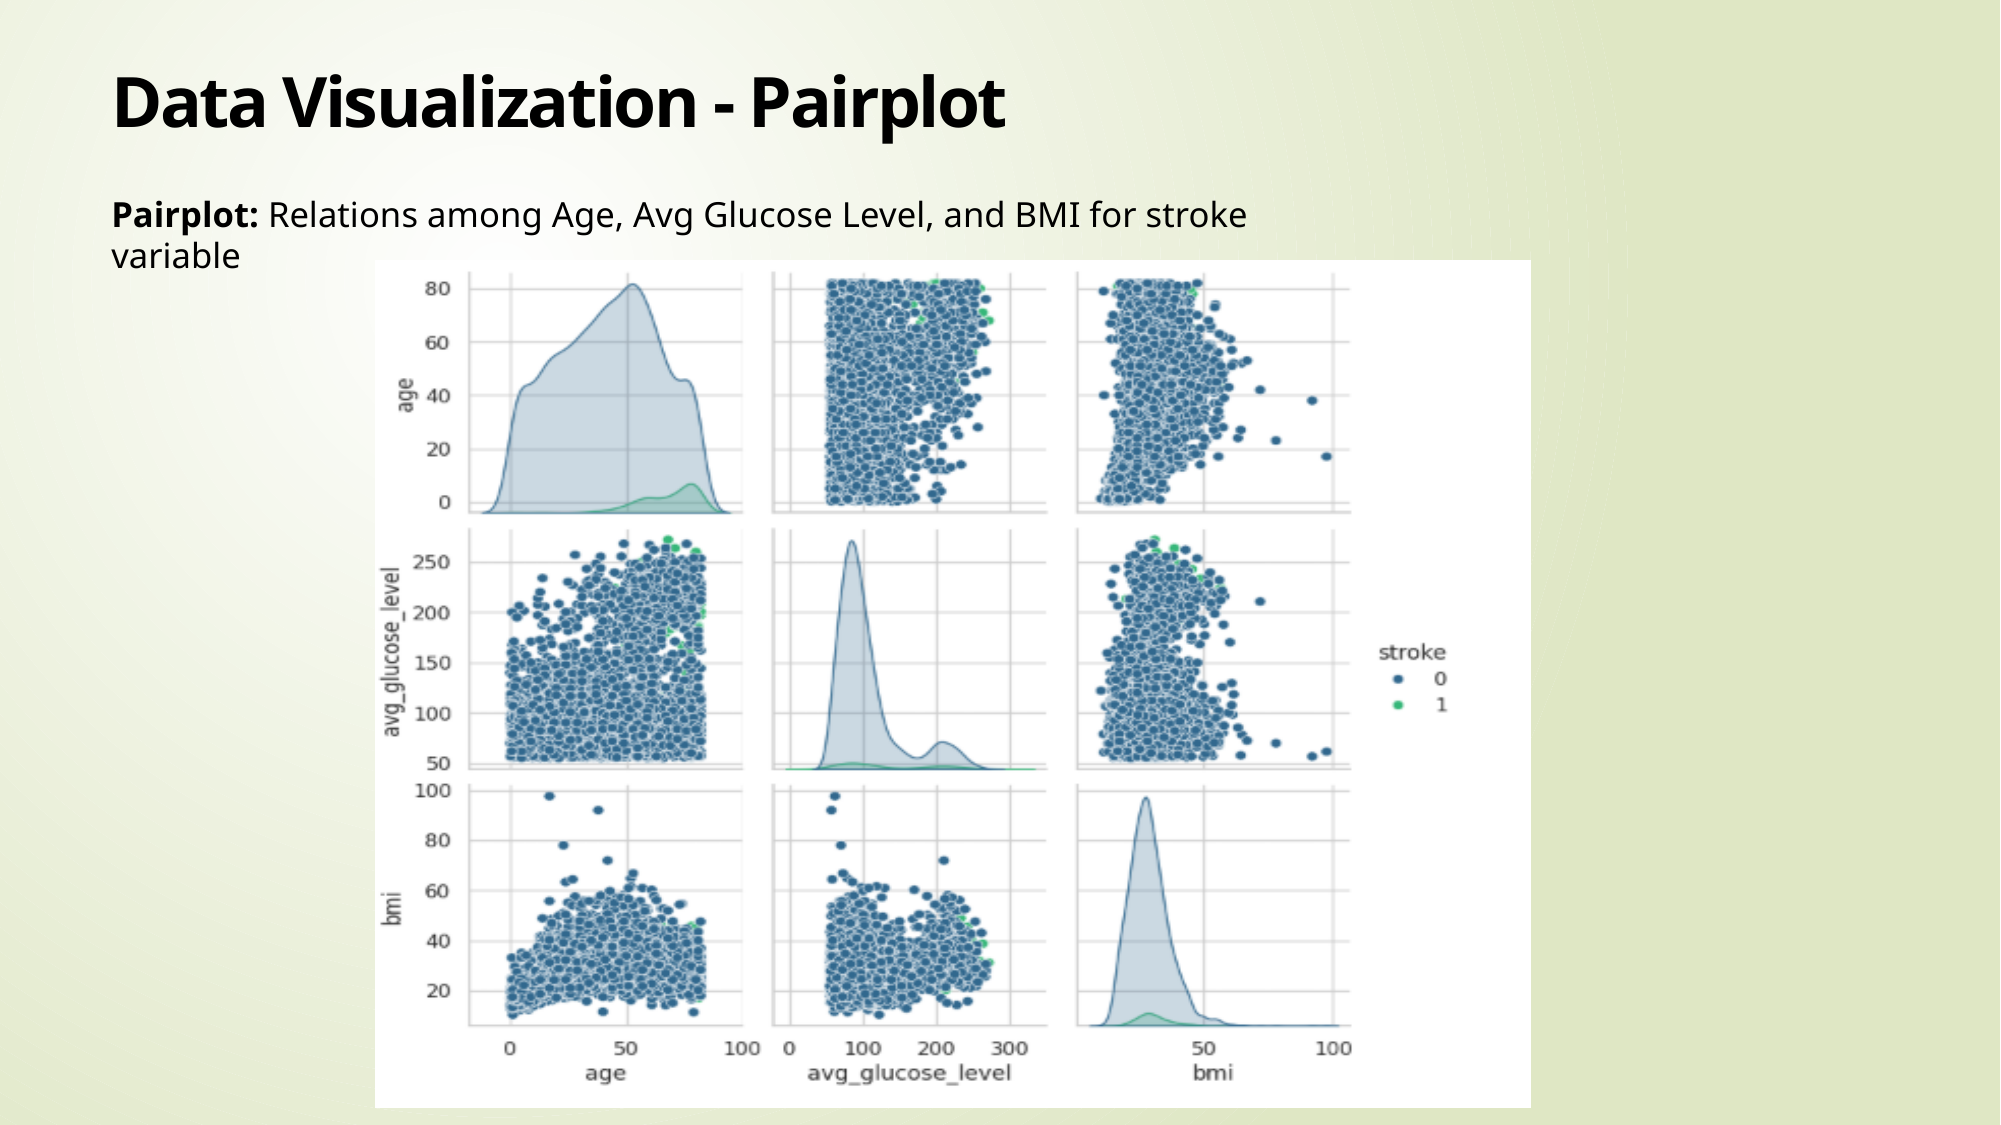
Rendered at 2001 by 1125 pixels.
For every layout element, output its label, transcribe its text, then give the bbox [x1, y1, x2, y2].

text_box Data Visualization - Pairplot [96, 50, 1713, 149]
text_box Pairplot: Relations among Age, Avg Glucose Level, and BMI for stroke variable [96, 185, 1395, 284]
picture [374, 260, 1531, 1109]
